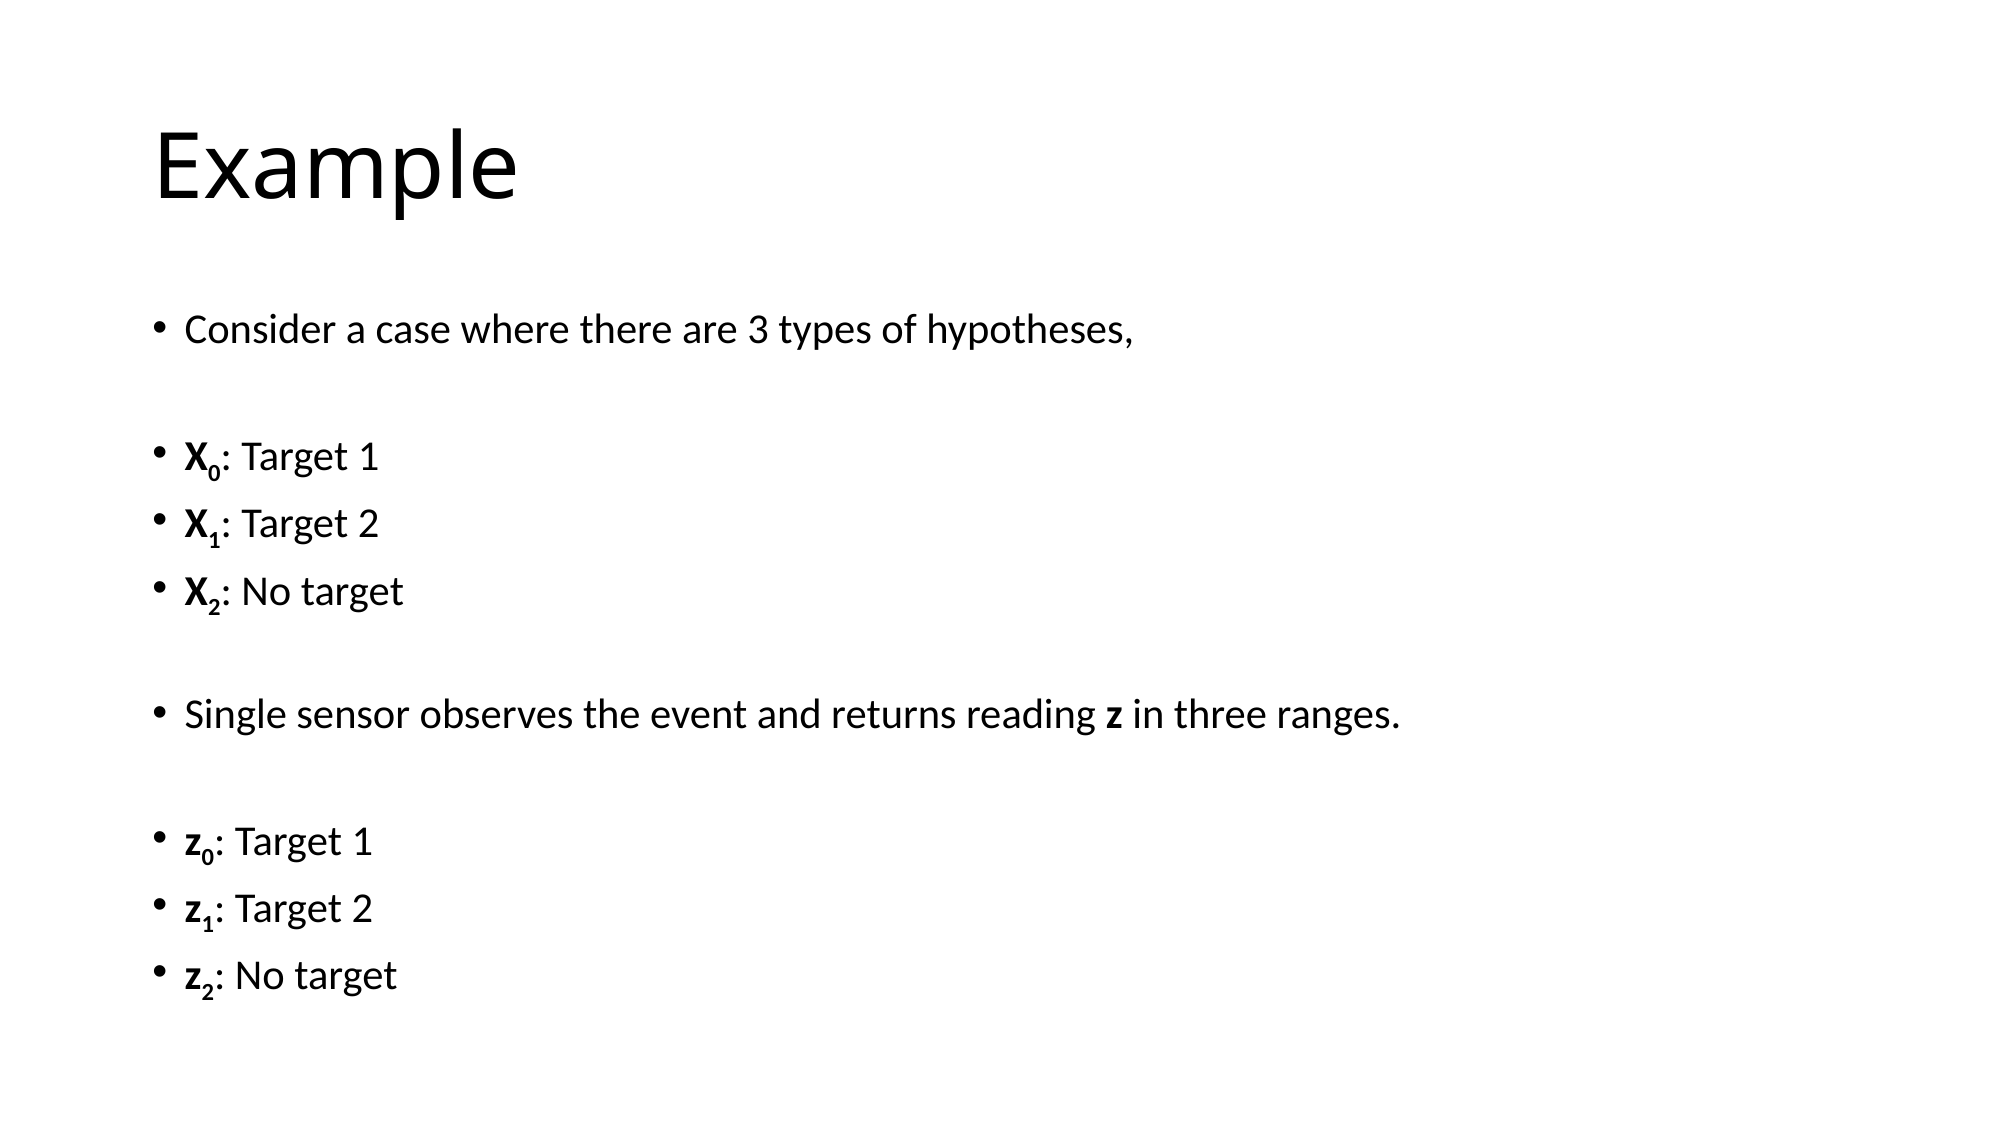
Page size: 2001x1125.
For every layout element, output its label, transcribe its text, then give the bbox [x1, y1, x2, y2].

list Consider a case where there are 3 types of hypotheses, X0: Target 1 X1: Target 2 X2: No target Single sensor observes the event and returns reading z in three ranges. z0: Target 1 z1: Target 2 z2: No target [137, 299, 1863, 1014]
title Example [137, 59, 1863, 278]
